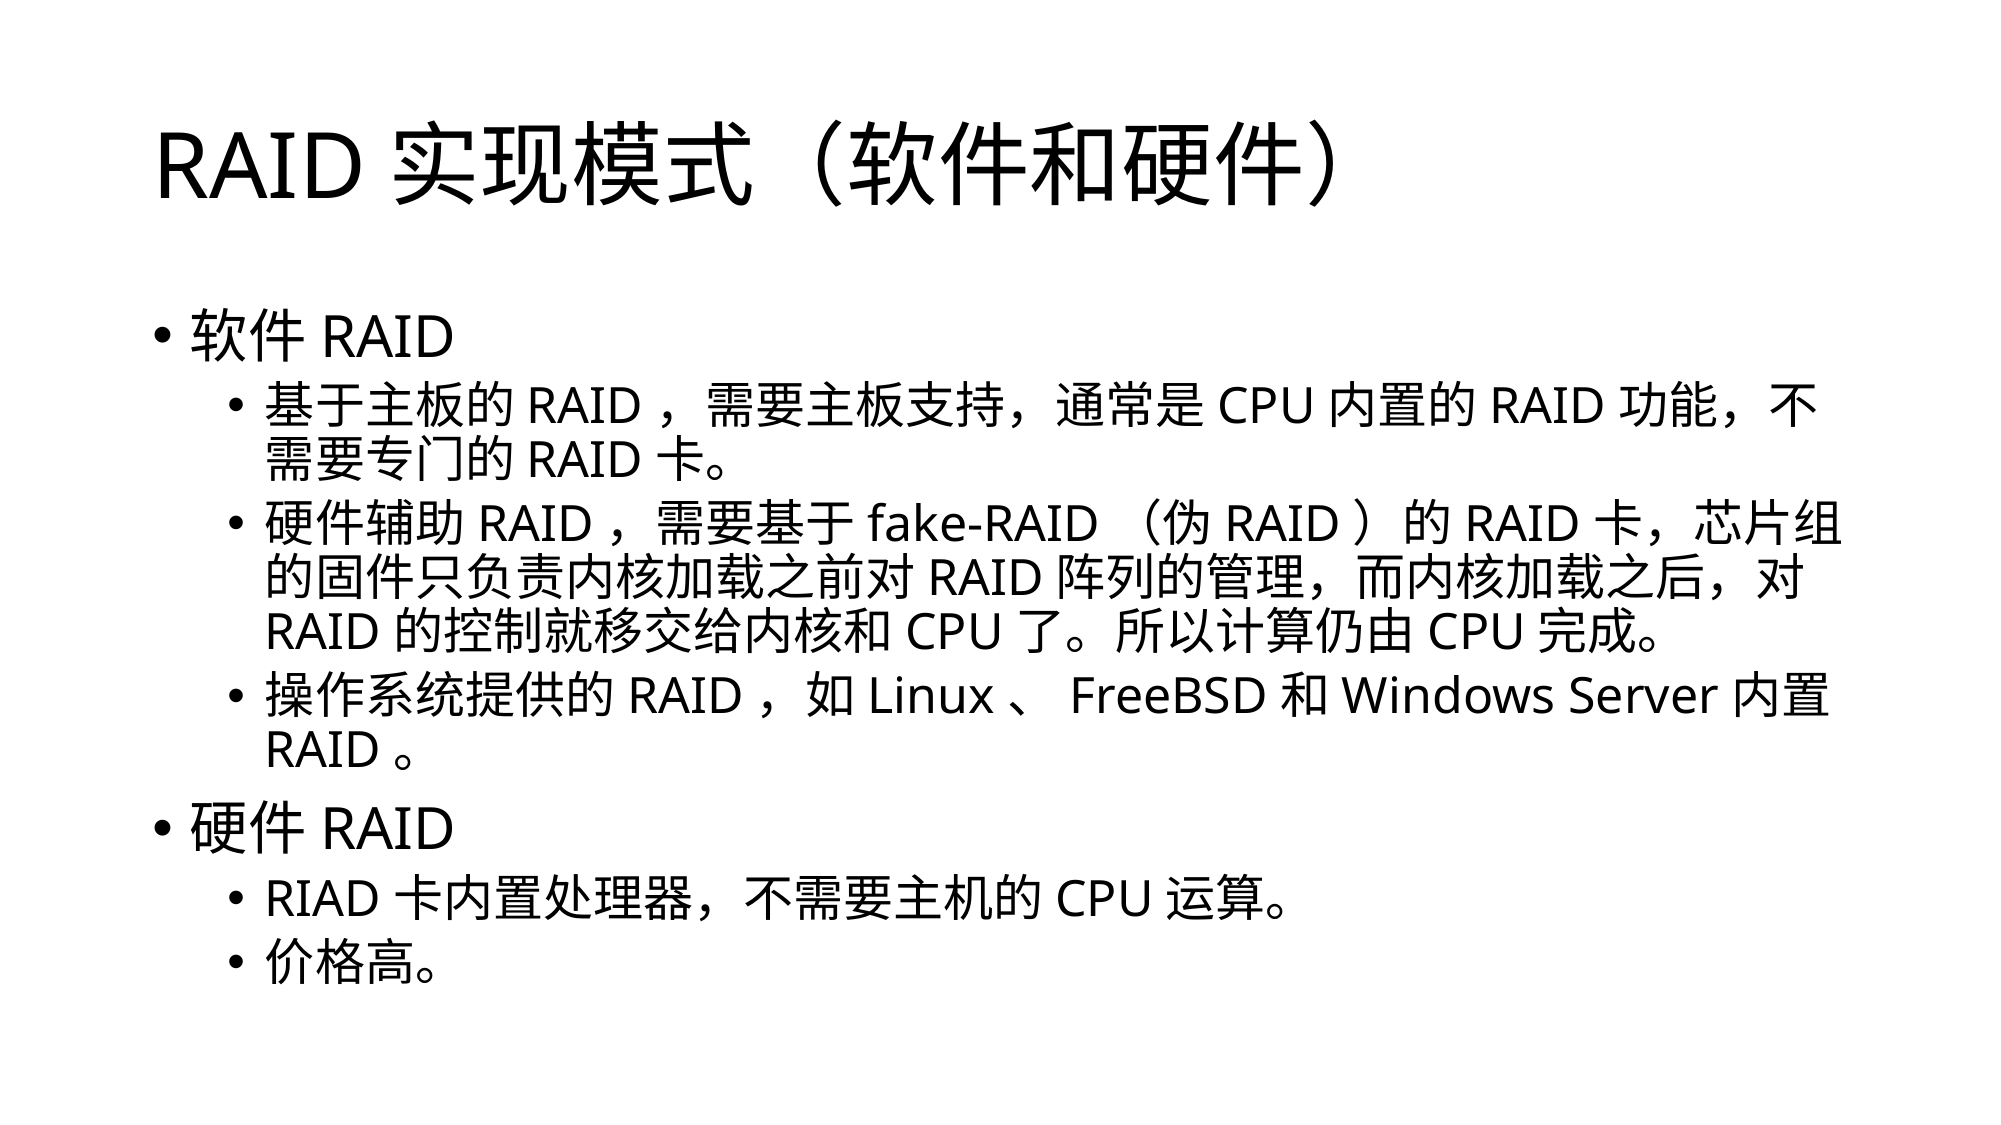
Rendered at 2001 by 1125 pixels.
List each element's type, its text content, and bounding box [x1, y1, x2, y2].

title RAID实现模式（软件和硬件） [137, 59, 1863, 278]
list 软件RAID 基于主板的RAID，需要主板支持，通常是CPU内置的RAID功能，不需要专门的RAID卡。 硬件辅助RAID，需要基于fake-RAID（伪RAID）的RAID卡，芯片组的固件只负责内核加载之前对RAID阵列的管理，而内核加载之后，对RAID的控制就移交给内核和CPU了。所以计算仍由CPU完成。 操作系统提供的RAID，如Linux、FreeBSD和Windows Server内置RAID。 硬件RAID RIAD卡内置处理器，不需要主机的CPU运算。 价格高。 [137, 299, 1863, 1014]
